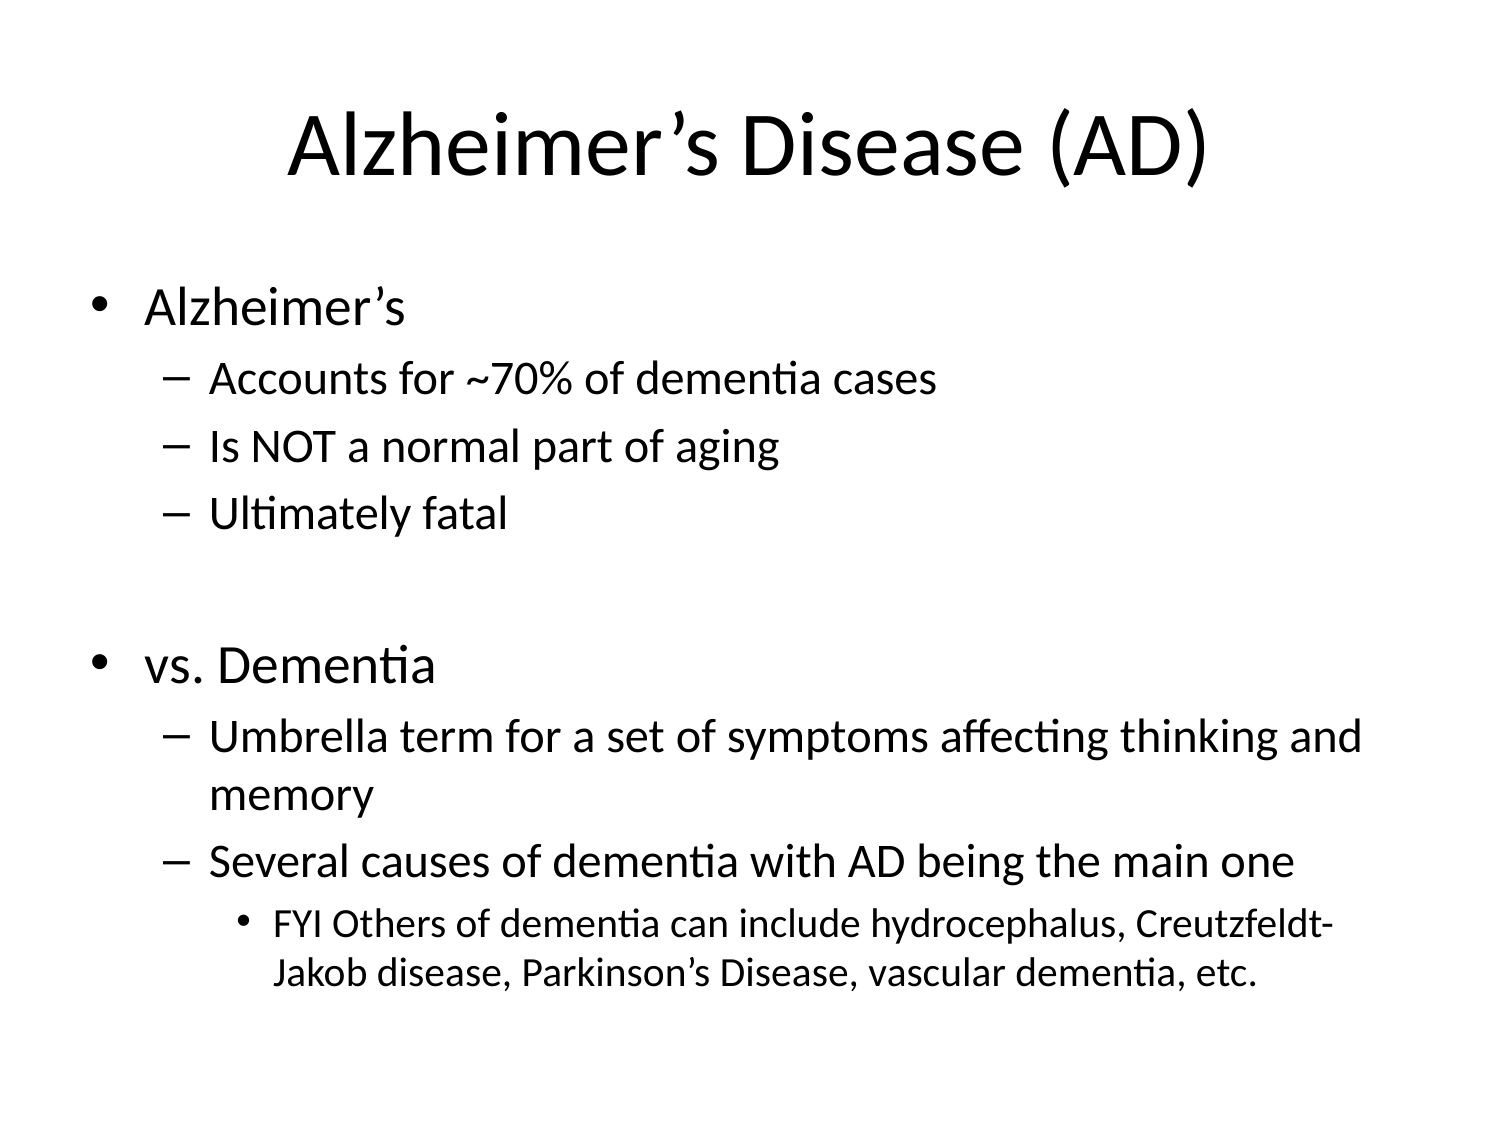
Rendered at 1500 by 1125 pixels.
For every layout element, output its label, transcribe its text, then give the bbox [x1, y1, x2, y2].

list Alzheimer’s Accounts for ~70% of dementia cases Is NOT a normal part of aging Ultimately fatal vs. Dementia Umbrella term for a set of symptoms affecting thinking and memory Several causes of dementia with AD being the main one FYI Others of dementia can include hydrocephalus, Creutzfeldt-Jakob disease, Parkinson’s Disease, vascular dementia, etc. [75, 262, 1425, 1005]
title Alzheimer’s Disease (AD) [75, 45, 1425, 233]
